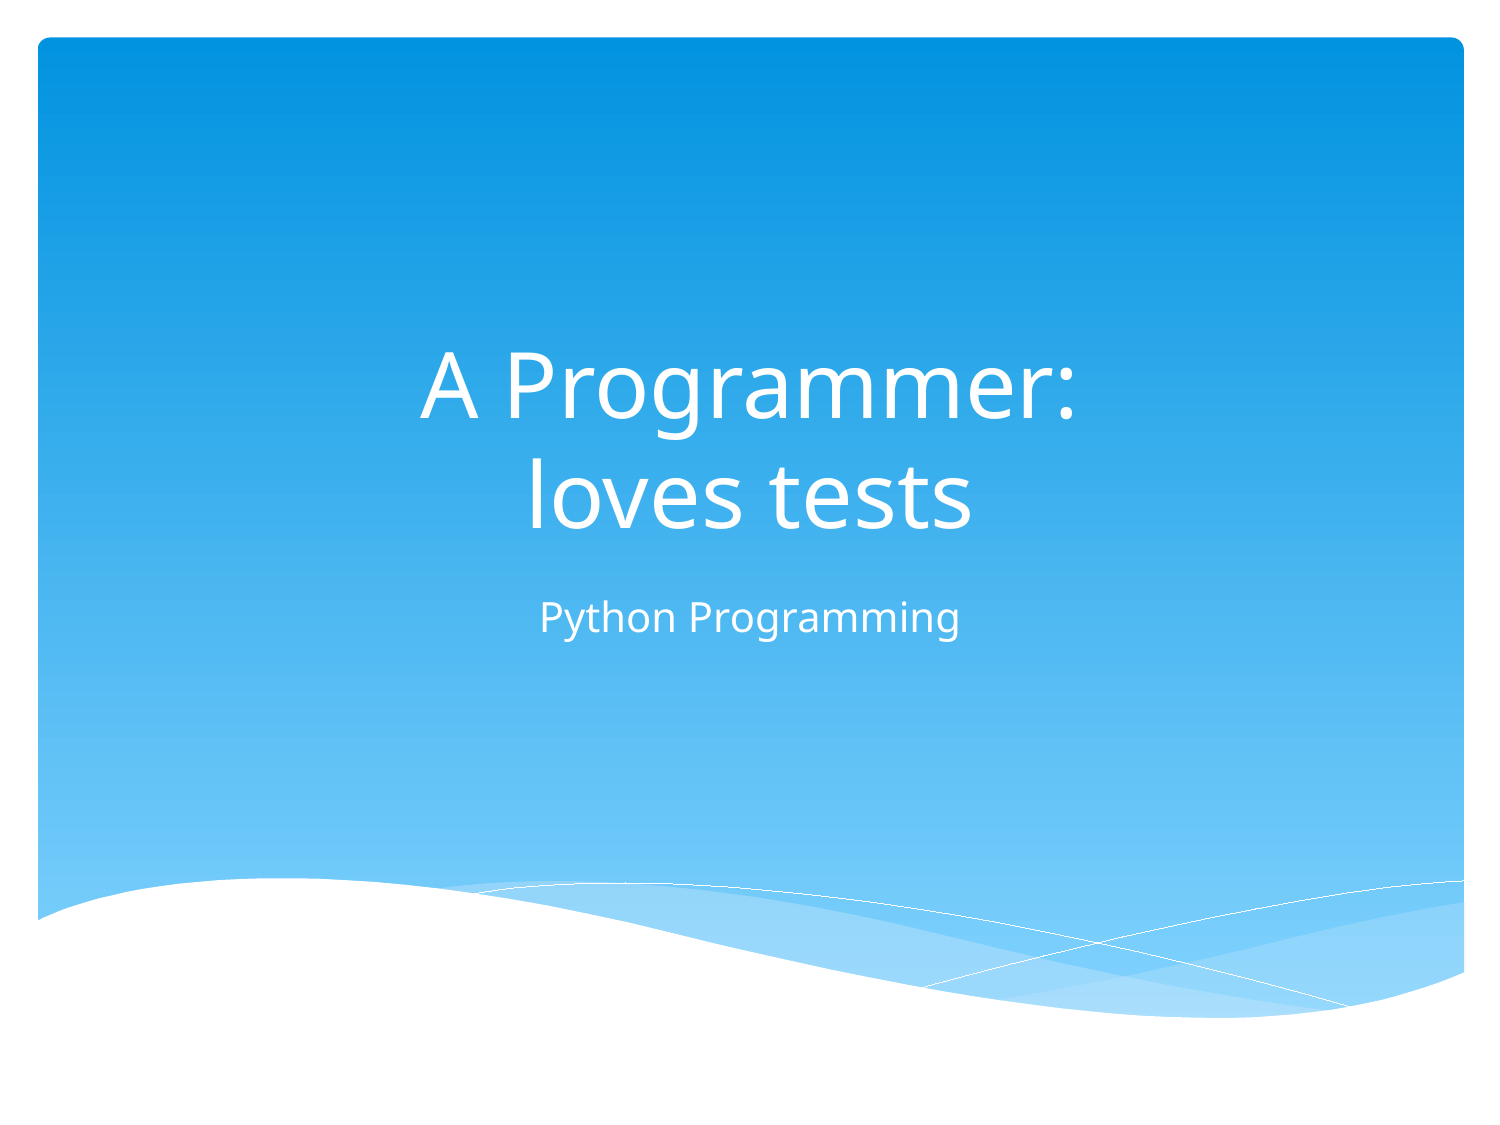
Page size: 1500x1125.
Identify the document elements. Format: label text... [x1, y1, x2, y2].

subtitle Python Programming [225, 583, 1275, 924]
title A Programmer: loves tests [112, 262, 1388, 555]
